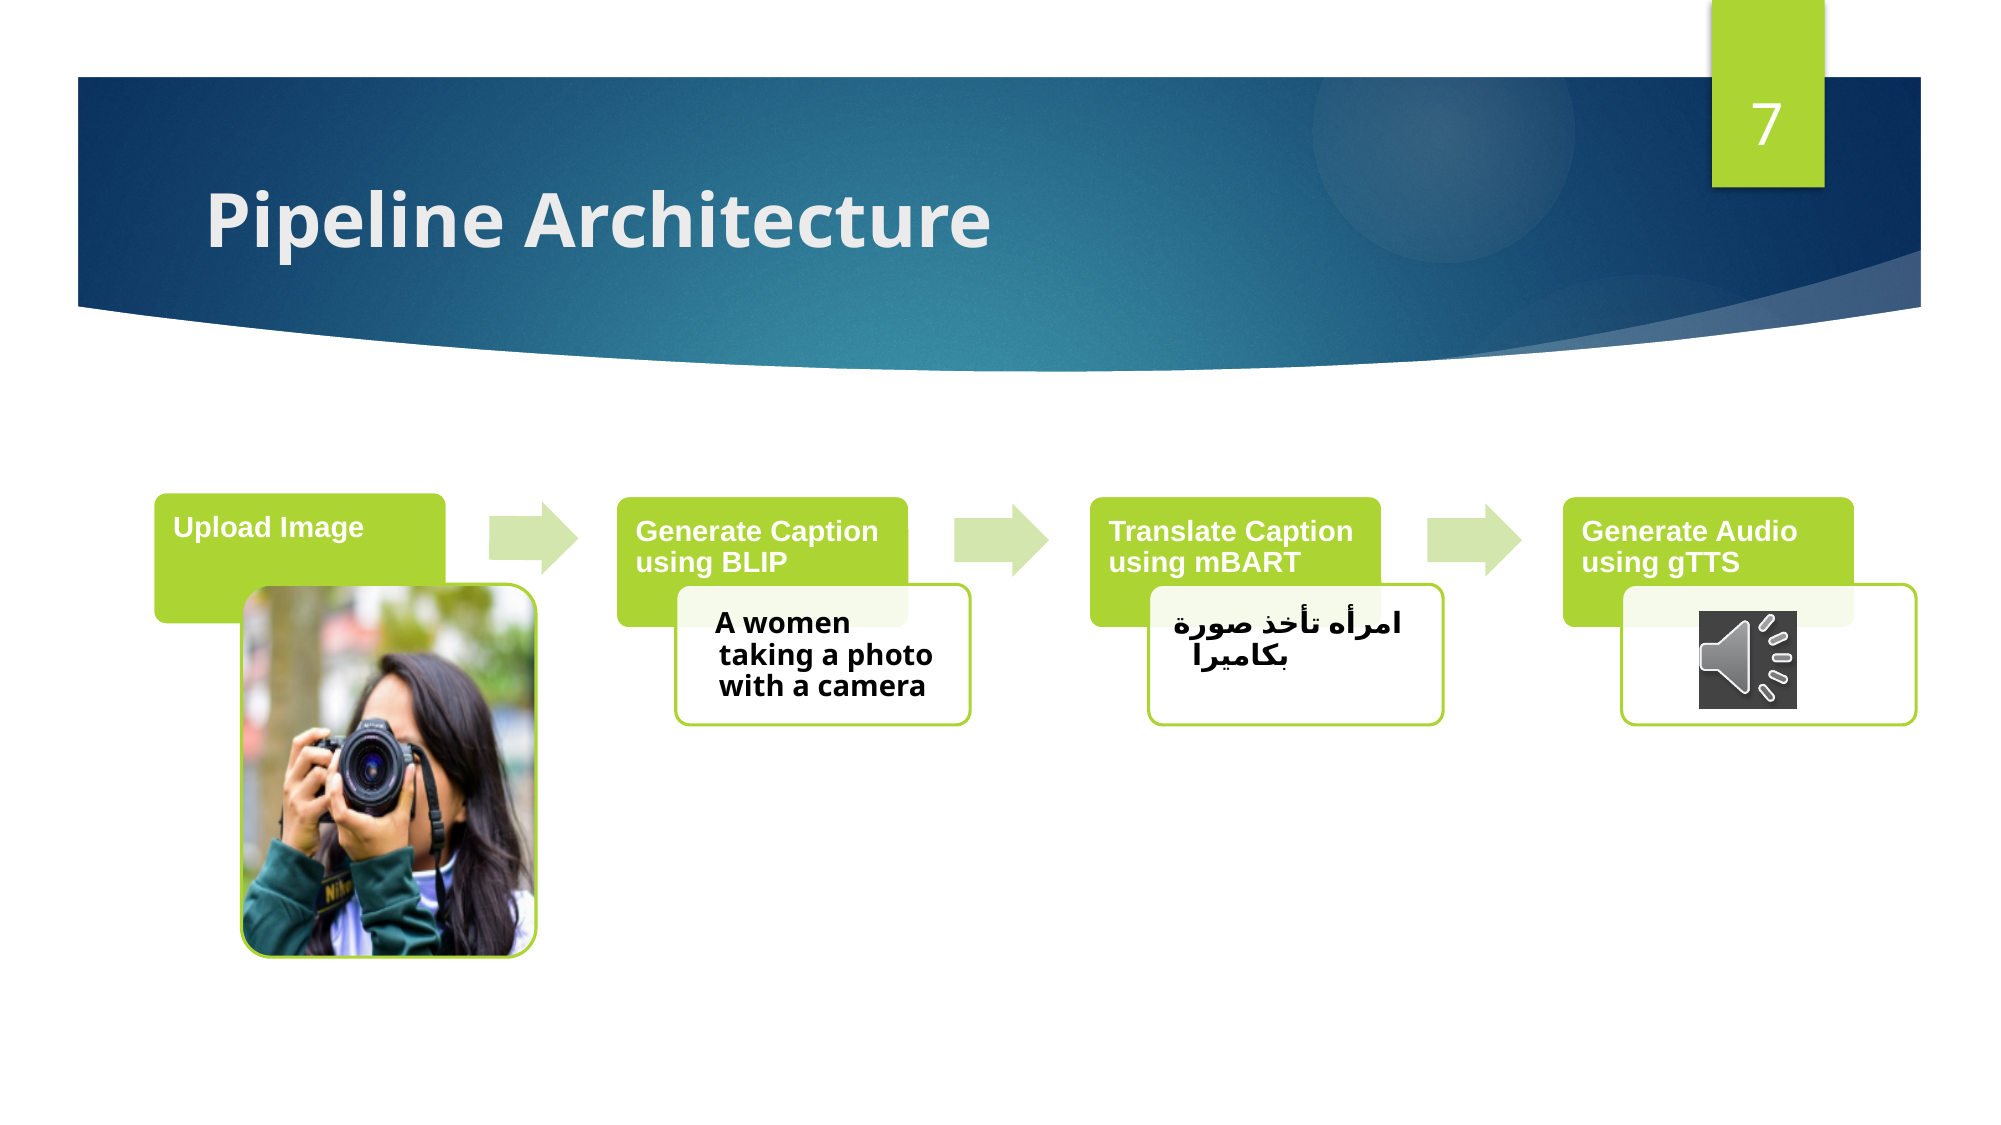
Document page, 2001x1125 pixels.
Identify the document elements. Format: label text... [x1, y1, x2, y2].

picture [1697, 610, 1799, 711]
slide_number 7 [1698, 48, 1836, 93]
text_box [141, 95, 1917, 1125]
